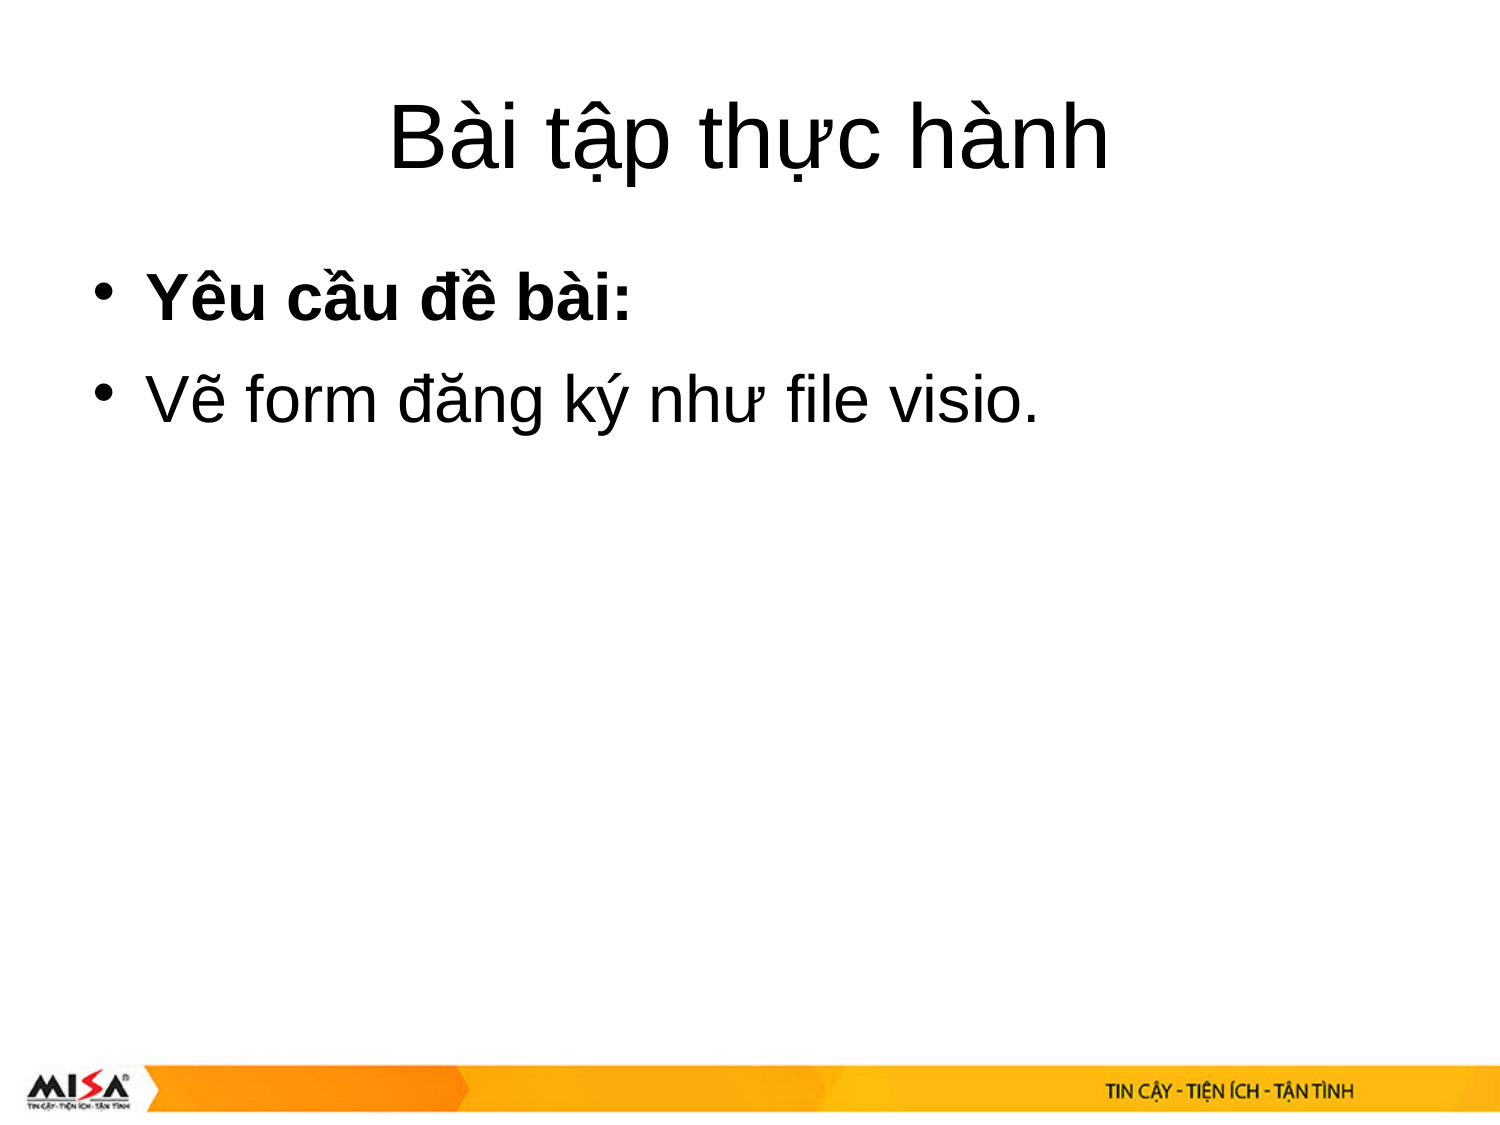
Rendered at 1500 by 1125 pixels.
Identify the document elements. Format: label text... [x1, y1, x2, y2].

list Yêu cầu đề bài: Vẽ form đăng ký như file visio. [75, 263, 1425, 916]
title Bài tập thực hành [75, 44, 1425, 233]
picture [0, 0, 1500, 1125]
